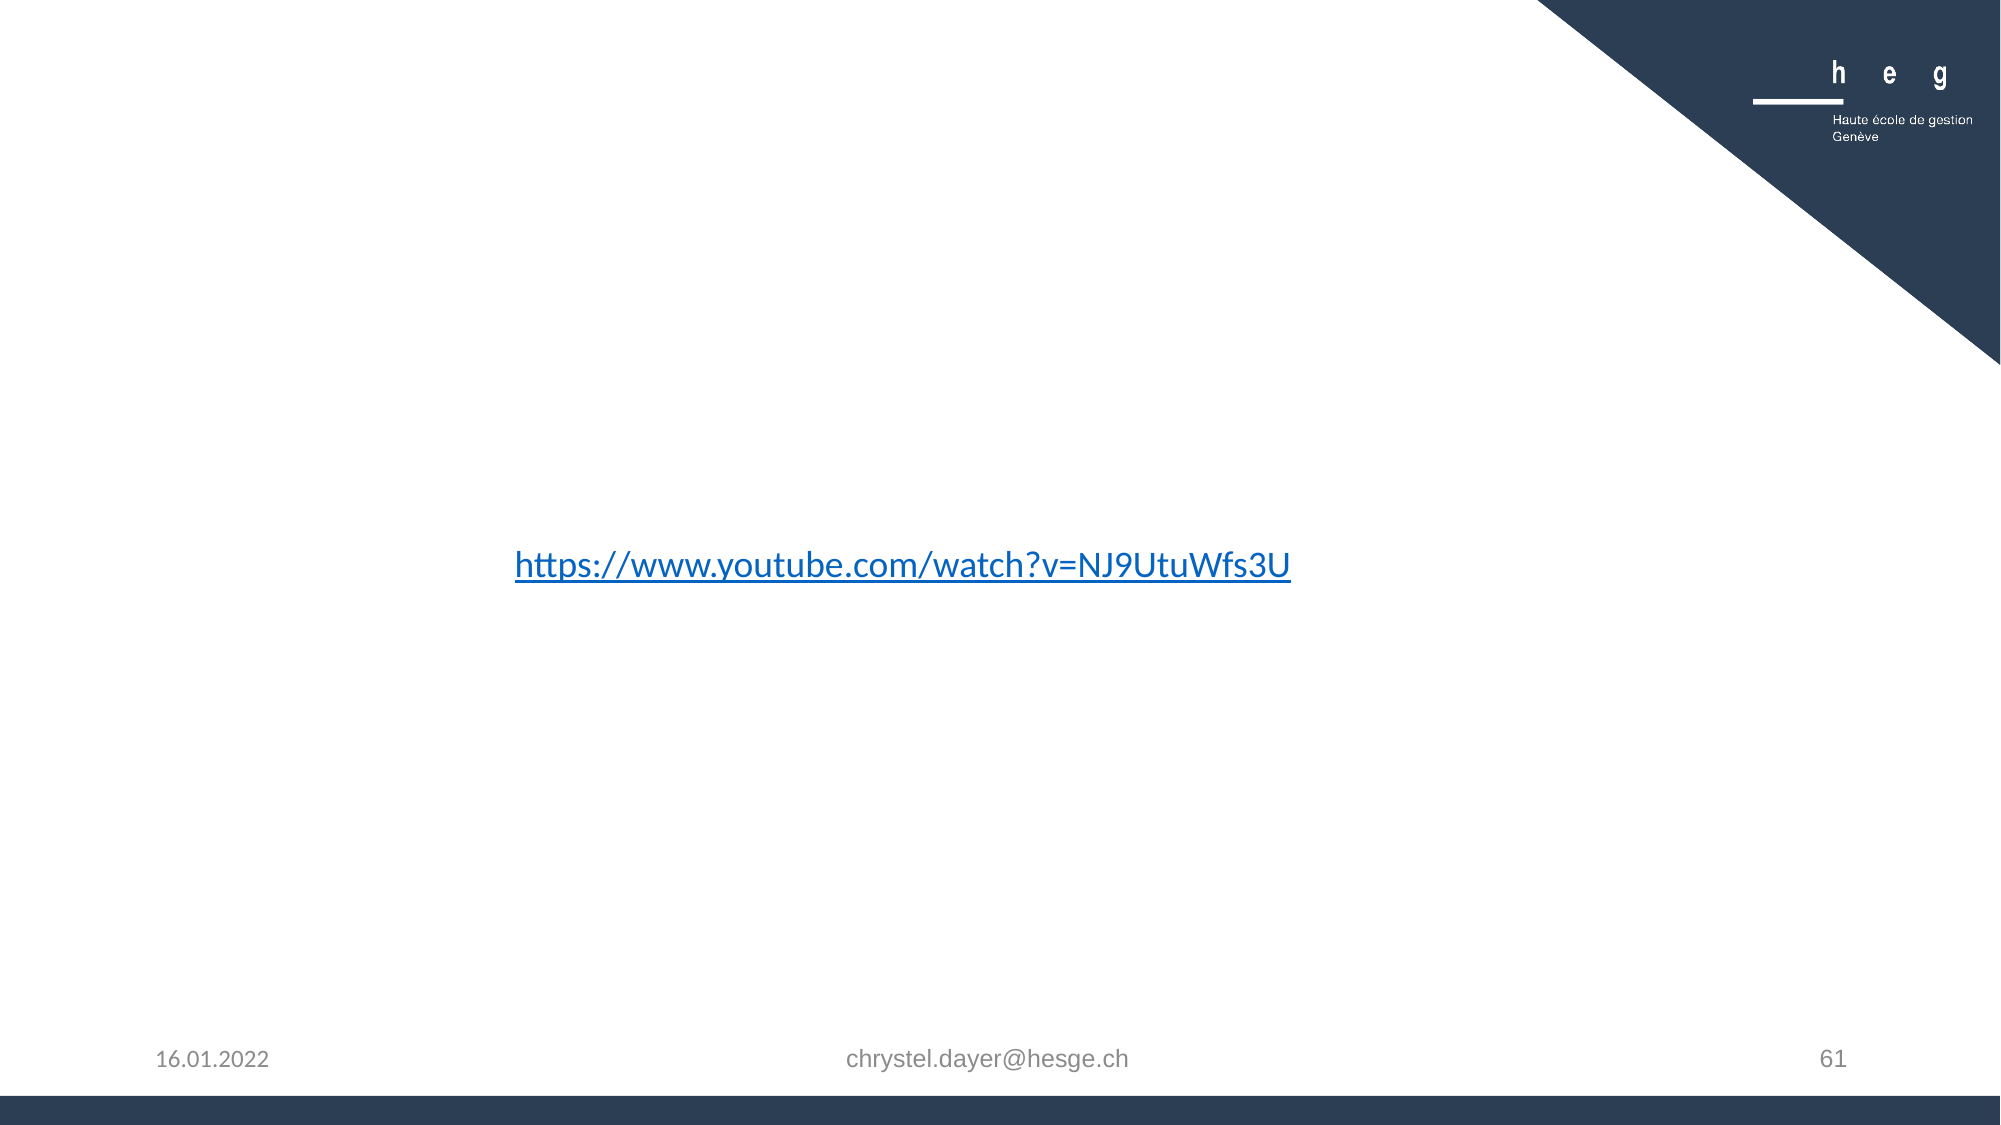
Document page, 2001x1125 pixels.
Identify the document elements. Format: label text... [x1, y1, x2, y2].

slide_number 61 [1412, 1027, 1863, 1088]
picture [1753, 60, 1972, 141]
footer chrystel.dayer@hesge.ch [650, 1027, 1326, 1088]
text_box https://www.youtube.com/watch?v=NJ9UtuWfs3U [499, 532, 1500, 593]
